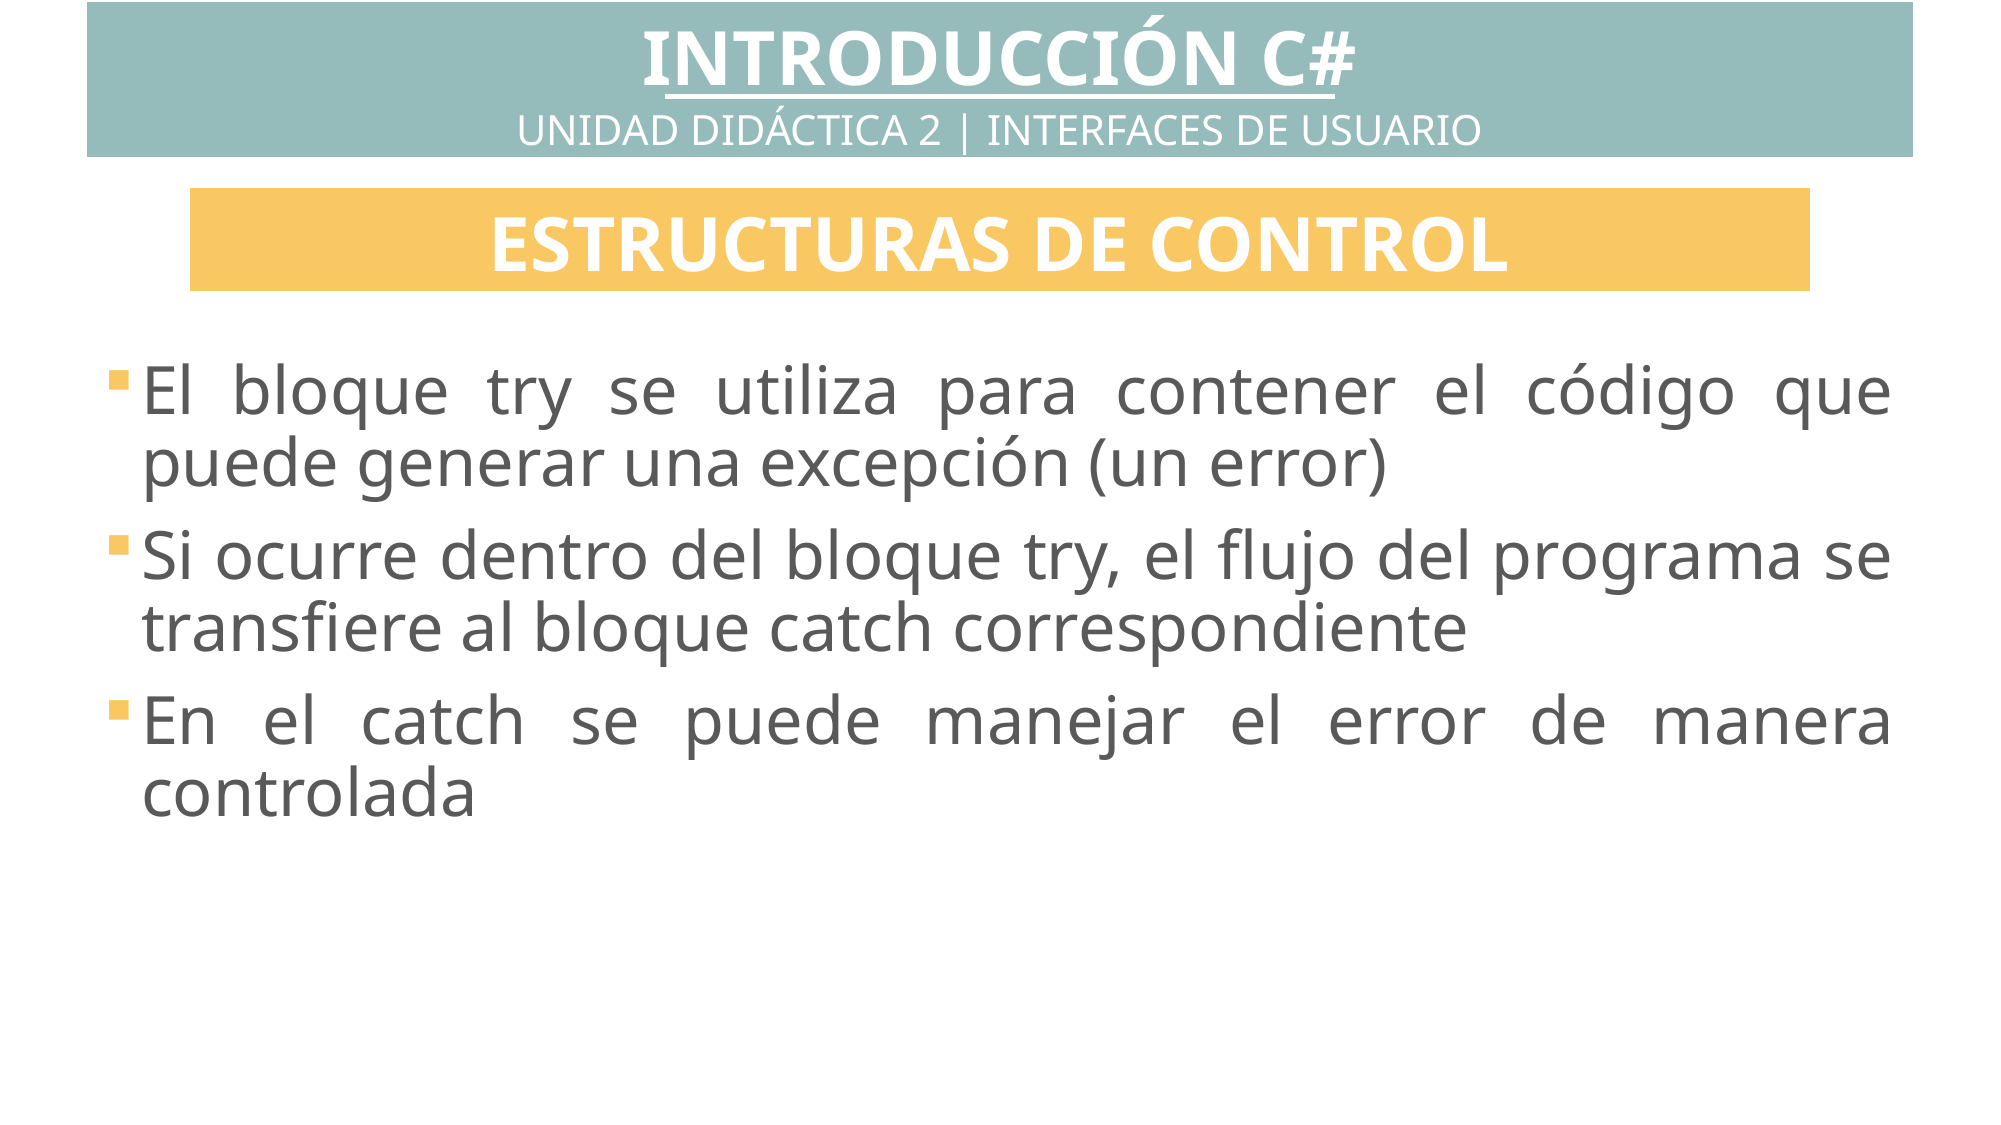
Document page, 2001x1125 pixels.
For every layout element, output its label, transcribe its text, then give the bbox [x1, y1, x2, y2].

text_box ESTRUCTURAS DE CONTROL [190, 188, 1810, 291]
text_box El bloque try se utiliza para contener el código que puede generar una excepción (un error) Si ocurre dentro del bloque try, el flujo del programa se transfiere al bloque catch correspondiente En el catch se puede manejar el error de manera controlada [88, 248, 1912, 1093]
text_box UNIDAD DIDÁCTICA 2 | INTERFACES DE USUARIO [87, 102, 1913, 157]
text_box INTRODUCCIÓN C# [87, 2, 1913, 102]
